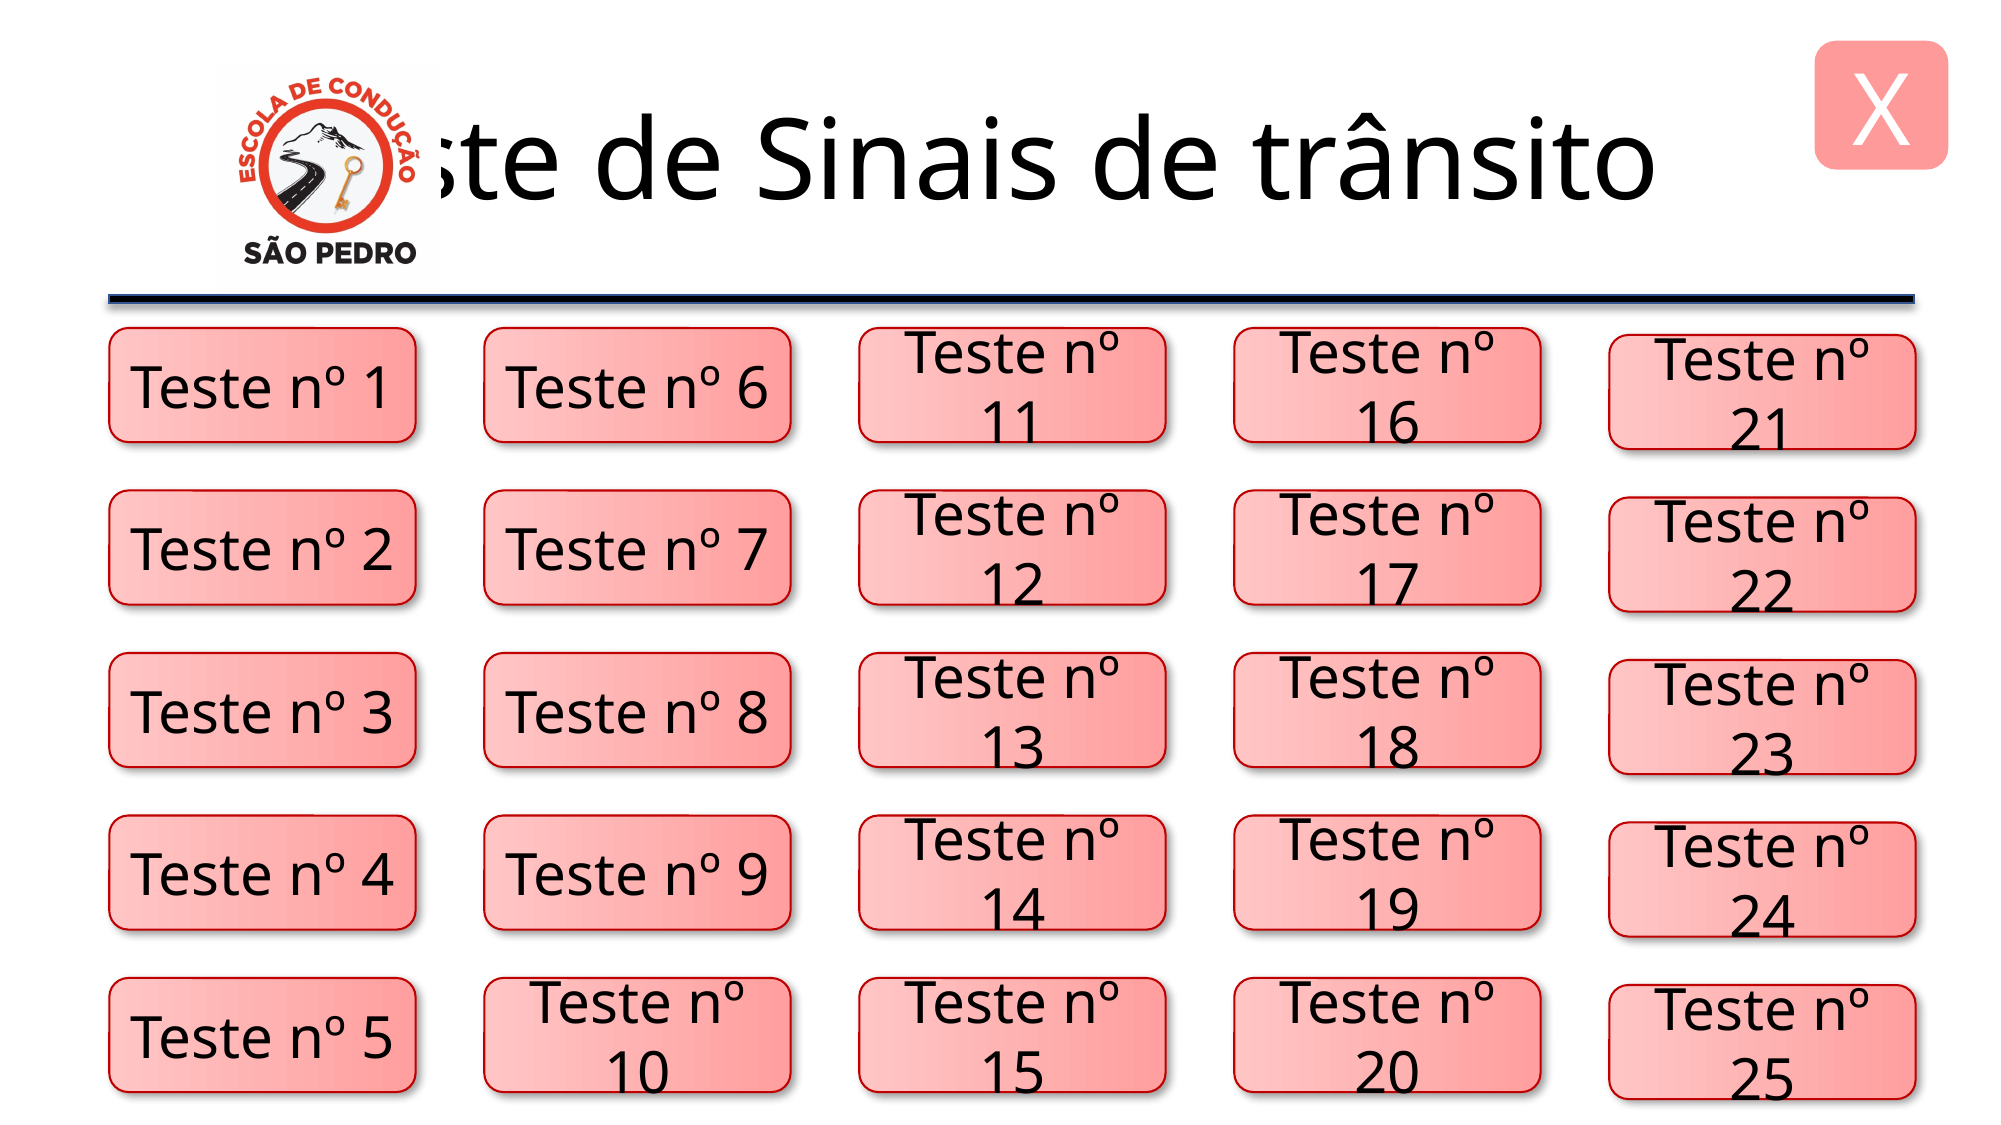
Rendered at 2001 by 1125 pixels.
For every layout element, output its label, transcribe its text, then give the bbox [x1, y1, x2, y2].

text_box X [1813, 39, 1950, 171]
text_box Teste nº 17 [1233, 489, 1542, 606]
text_box Teste nº 16 [1233, 326, 1542, 444]
text_box [108, 294, 1915, 304]
text_box Teste nº 9 [483, 814, 792, 931]
text_box Teste nº 5 [108, 976, 417, 1094]
text_box Teste nº 19 [1233, 814, 1542, 931]
text_box Teste nº 22 [1608, 496, 1917, 613]
text_box Teste nº 21 [1608, 333, 1917, 451]
text_box Teste nº 14 [858, 814, 1167, 931]
text_box Teste nº 2 [108, 489, 417, 606]
text_box Teste nº 23 [1608, 658, 1917, 776]
text_box Teste nº 24 [1608, 821, 1917, 938]
text_box Teste nº 25 [1608, 983, 1917, 1101]
text_box Teste nº 18 [1233, 651, 1542, 769]
text_box Teste de Sinais de trânsito [441, 79, 1676, 230]
text_box Teste nº 8 [483, 651, 792, 769]
text_box Teste nº 1 [108, 326, 417, 444]
text_box Teste nº 4 [108, 814, 417, 931]
text_box Teste nº 3 [108, 651, 417, 769]
text_box Teste nº 7 [483, 489, 792, 606]
text_box Teste nº 13 [858, 651, 1167, 769]
picture [217, 65, 441, 296]
text_box Teste nº 10 [483, 976, 792, 1094]
text_box Teste nº 20 [1233, 976, 1542, 1094]
text_box Teste nº 12 [858, 489, 1167, 606]
text_box Teste nº 11 [858, 326, 1167, 444]
text_box Teste nº 6 [483, 326, 792, 444]
text_box Teste nº 15 [858, 976, 1167, 1094]
